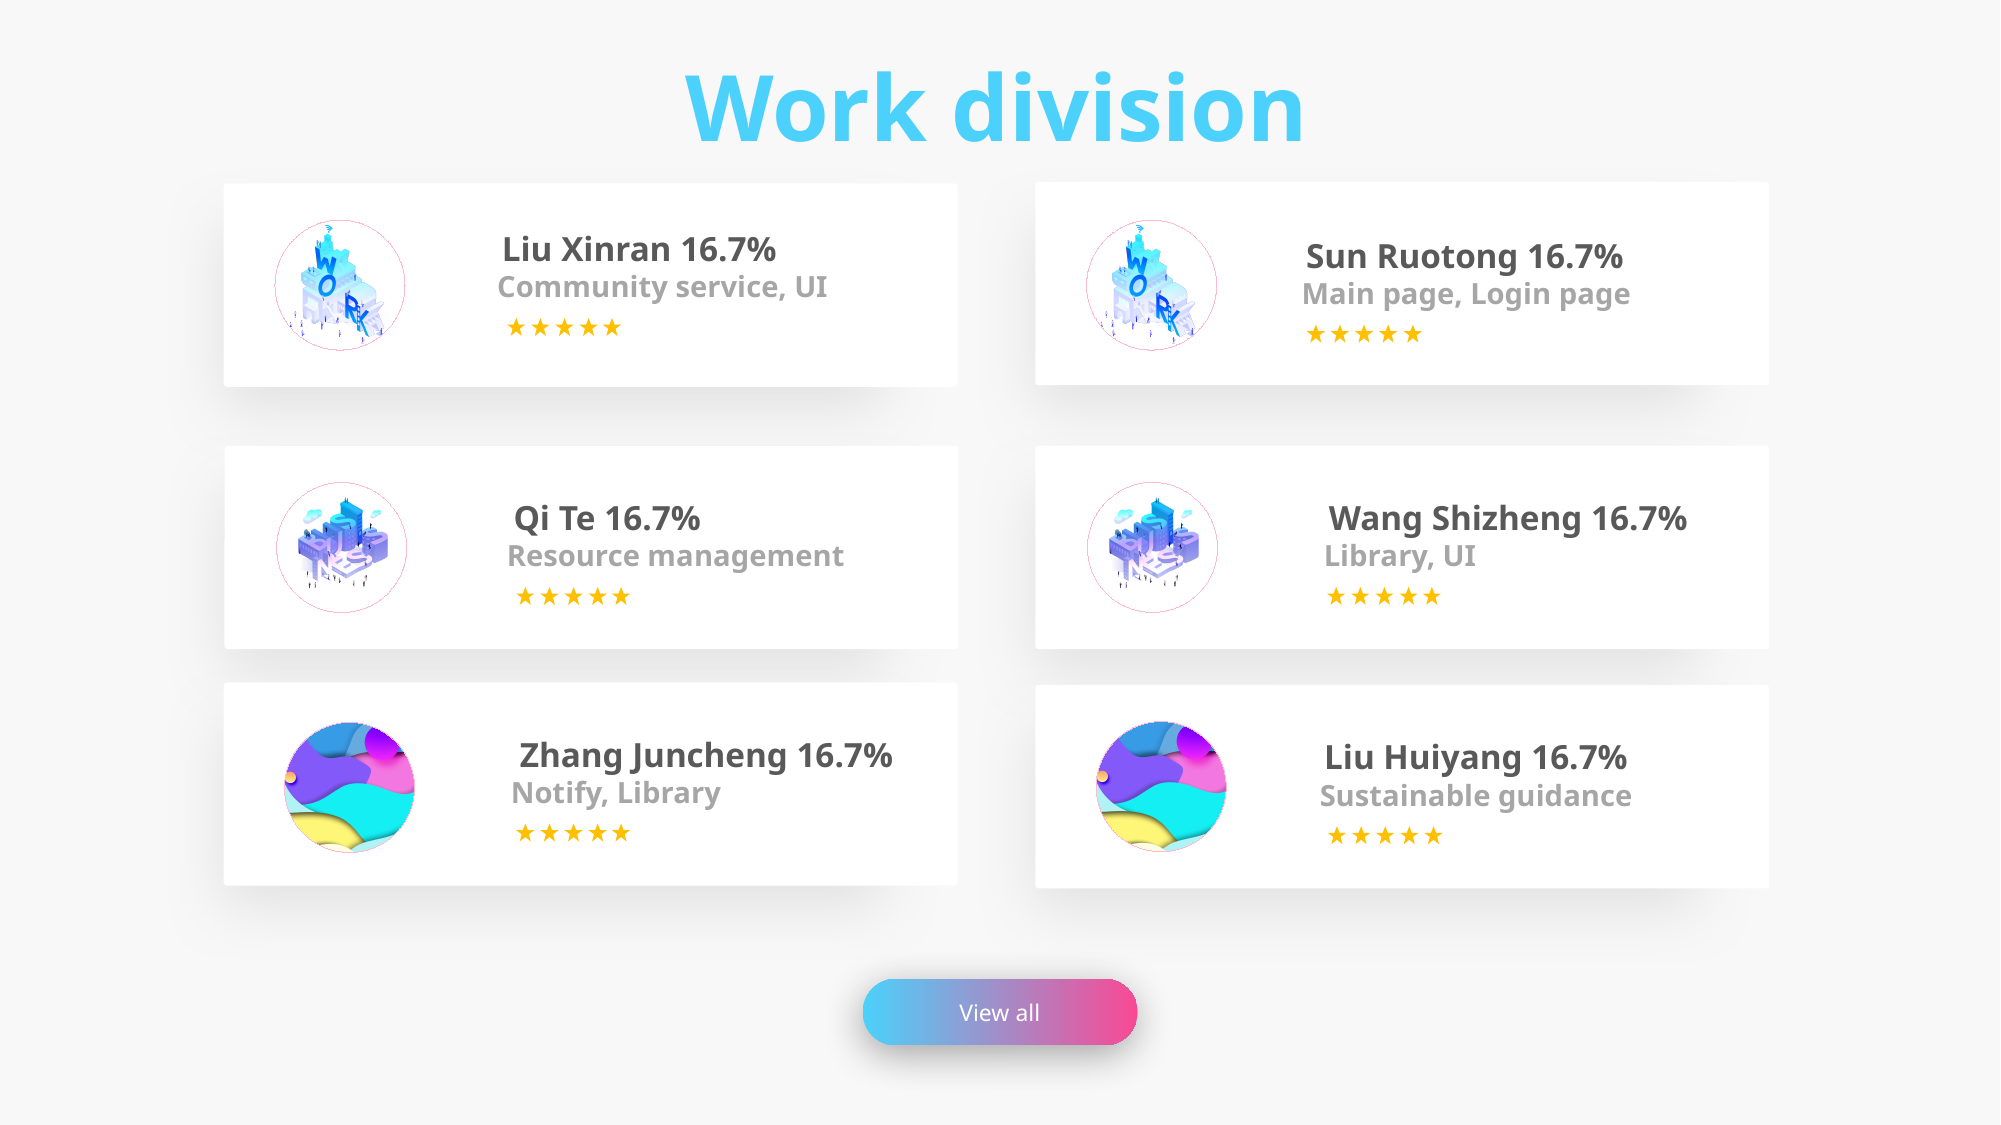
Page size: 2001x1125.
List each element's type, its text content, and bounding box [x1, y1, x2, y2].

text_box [1314, 489, 1702, 605]
text_box [222, 681, 959, 887]
text_box [1034, 444, 1771, 651]
text_box [223, 444, 960, 651]
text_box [504, 726, 910, 842]
picture [276, 482, 407, 613]
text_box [504, 490, 848, 605]
text_box Work division [558, 42, 1435, 168]
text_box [1315, 729, 1637, 845]
text_box [222, 182, 959, 388]
text_box View all [861, 977, 1139, 1047]
picture [1096, 721, 1227, 852]
picture [274, 220, 405, 351]
picture [1086, 220, 1217, 351]
picture [1087, 482, 1218, 613]
text_box [1034, 180, 1771, 387]
picture [284, 722, 415, 853]
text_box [1294, 227, 1639, 343]
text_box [494, 221, 831, 336]
text_box [1034, 683, 1771, 890]
